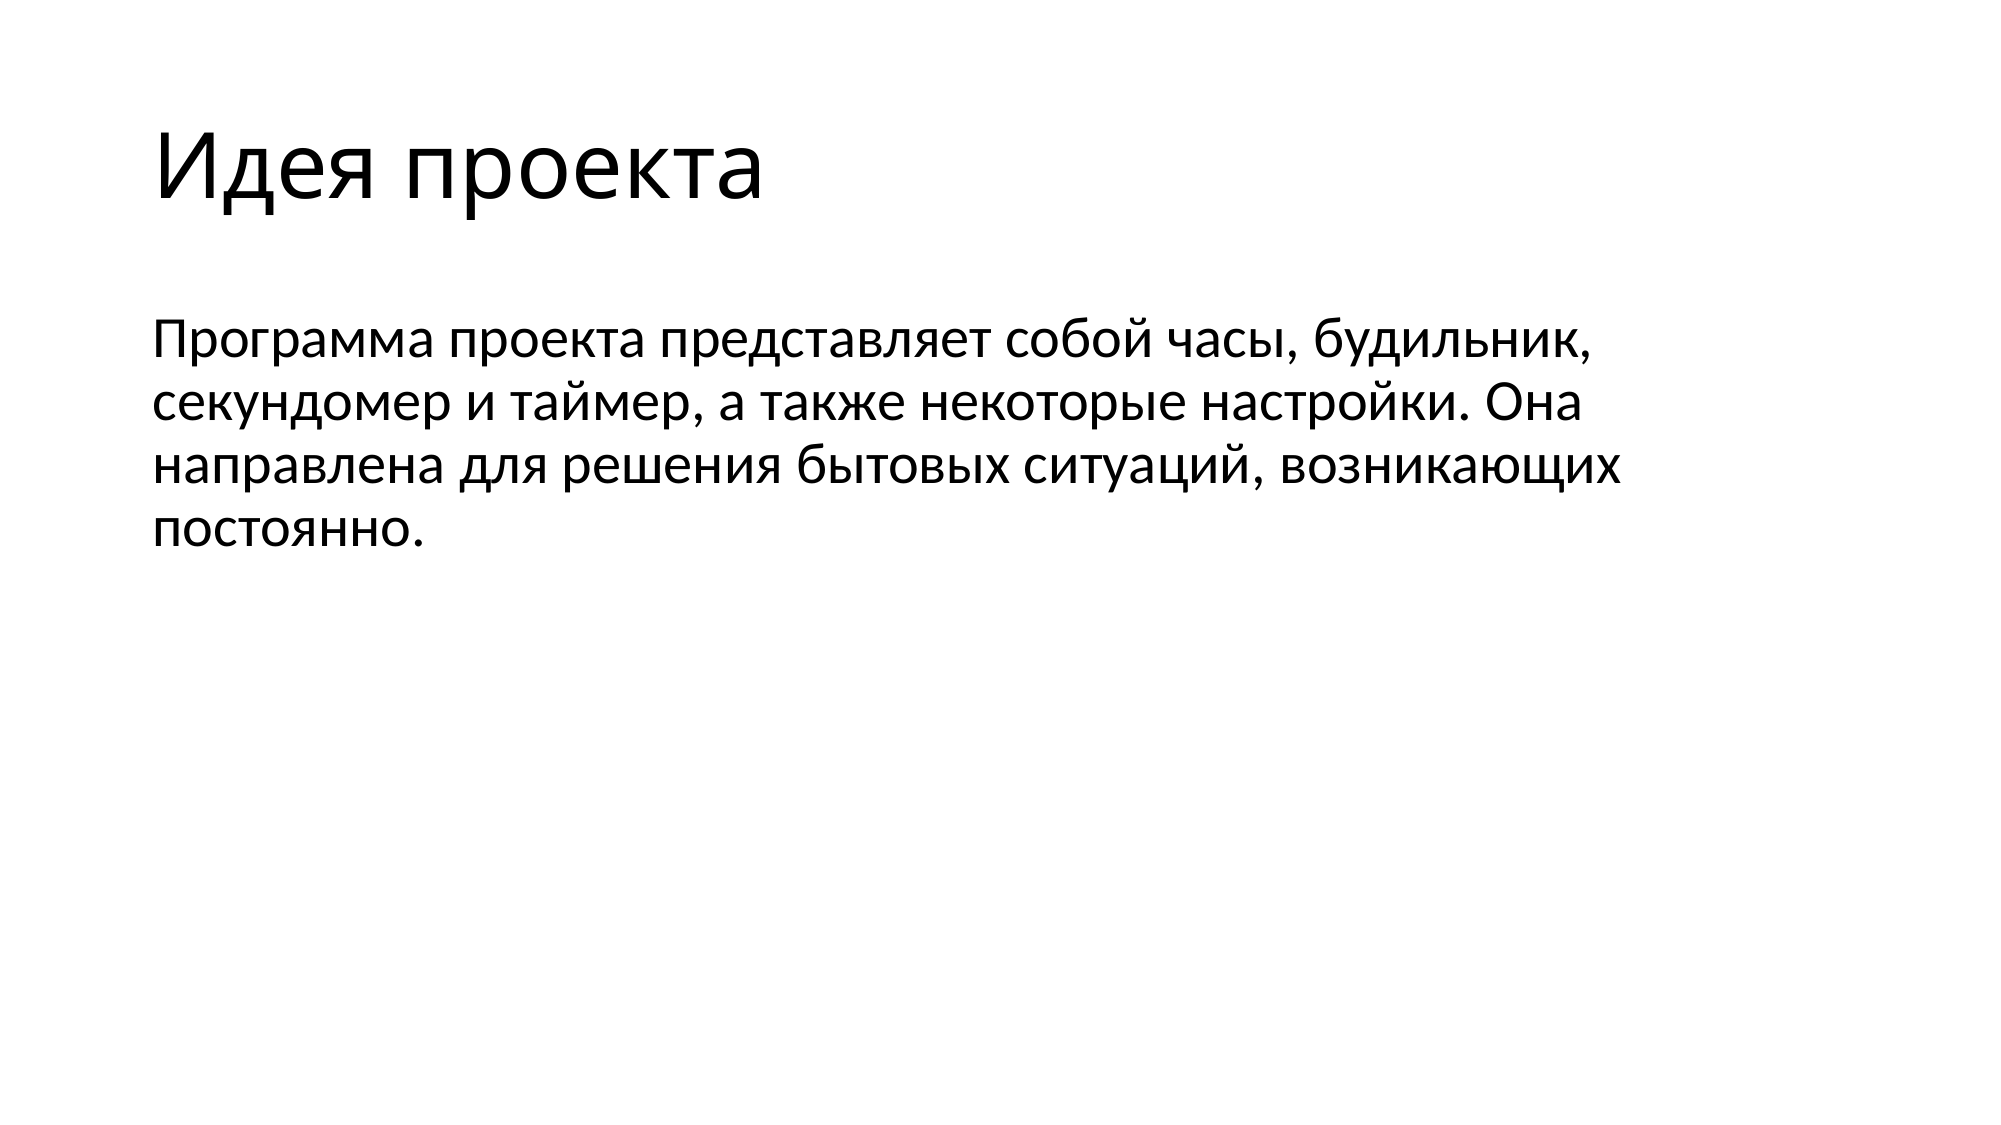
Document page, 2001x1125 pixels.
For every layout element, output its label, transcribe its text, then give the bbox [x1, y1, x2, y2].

title Идея проекта [137, 59, 1863, 278]
list Программа проекта представляет собой часы, будильник, секундомер и таймер, а также некоторые настройки. Она направлена для решения бытовых ситуаций, возникающих постоянно. [137, 299, 1662, 1014]
